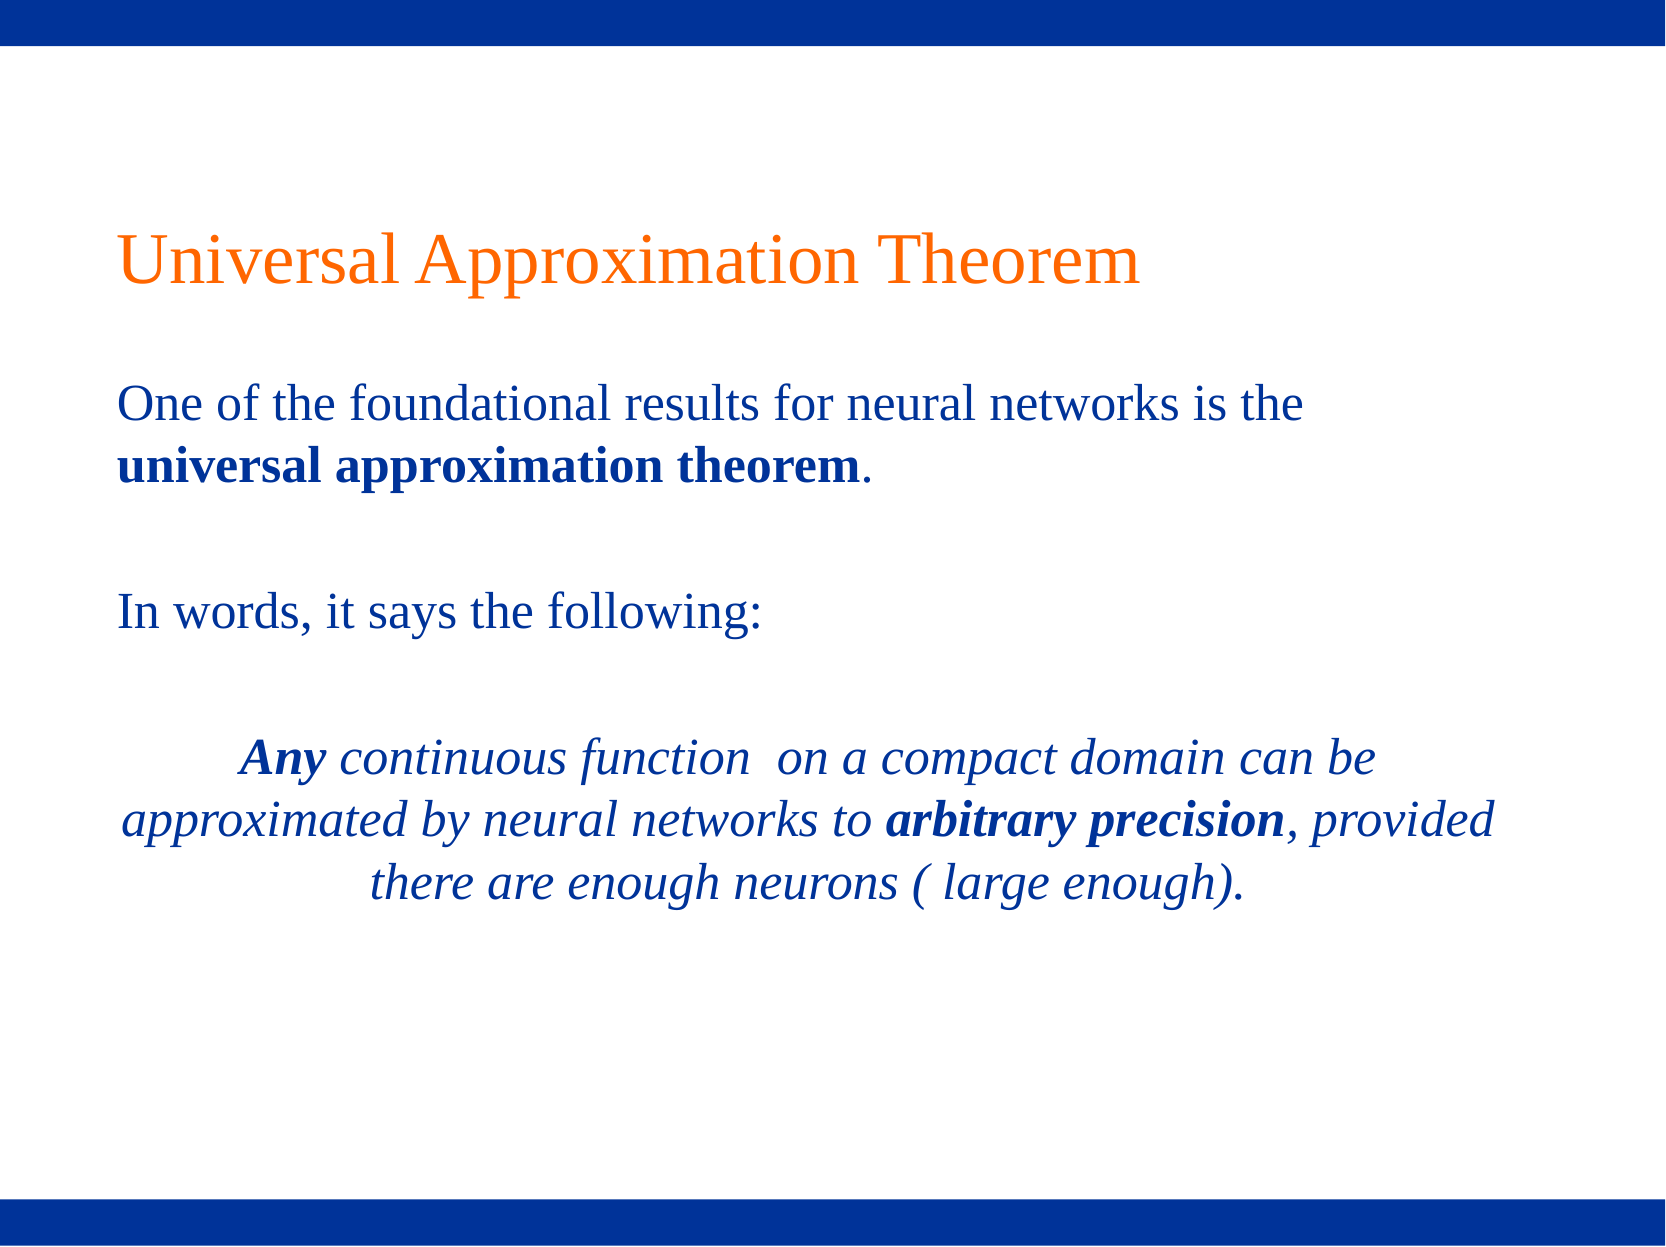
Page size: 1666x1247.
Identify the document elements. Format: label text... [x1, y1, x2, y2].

footer [575, 1151, 1103, 1235]
title Universal Approximation Theorem [100, 150, 1288, 358]
